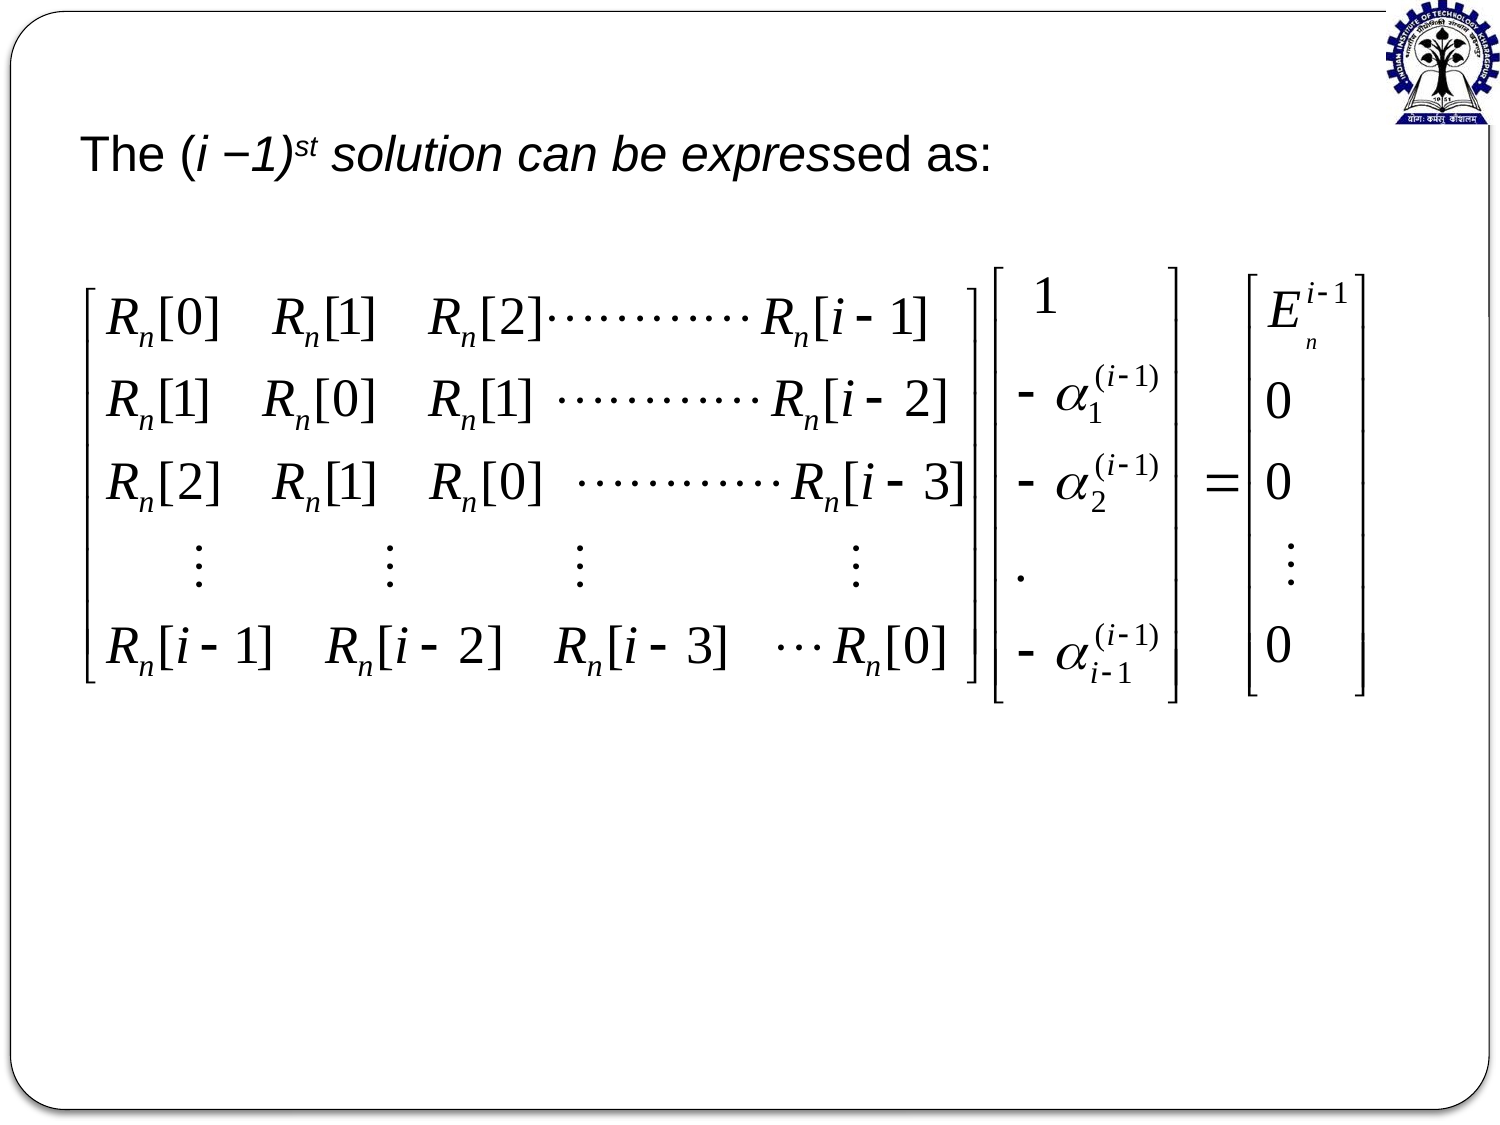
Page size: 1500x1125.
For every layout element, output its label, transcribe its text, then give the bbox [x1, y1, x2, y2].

picture [1386, 0, 1500, 125]
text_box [73, 255, 1385, 717]
text_box The (i −1)st solution can be expressed as: [64, 113, 1034, 189]
